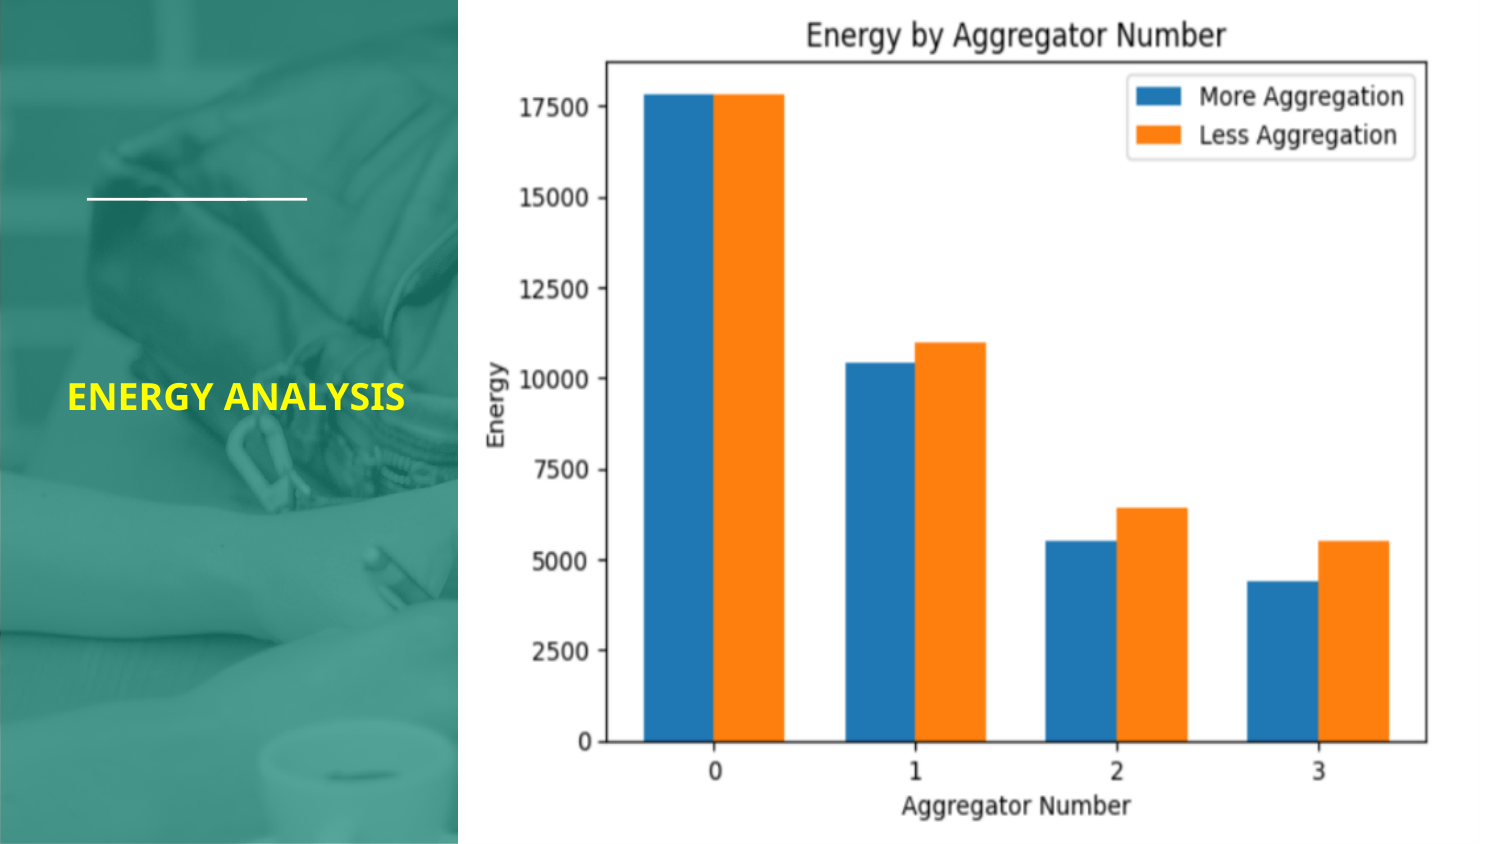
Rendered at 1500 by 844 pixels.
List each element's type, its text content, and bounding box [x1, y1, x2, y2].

text_box ENERGY ANALYSIS [51, 357, 453, 498]
picture [458, 0, 1479, 844]
